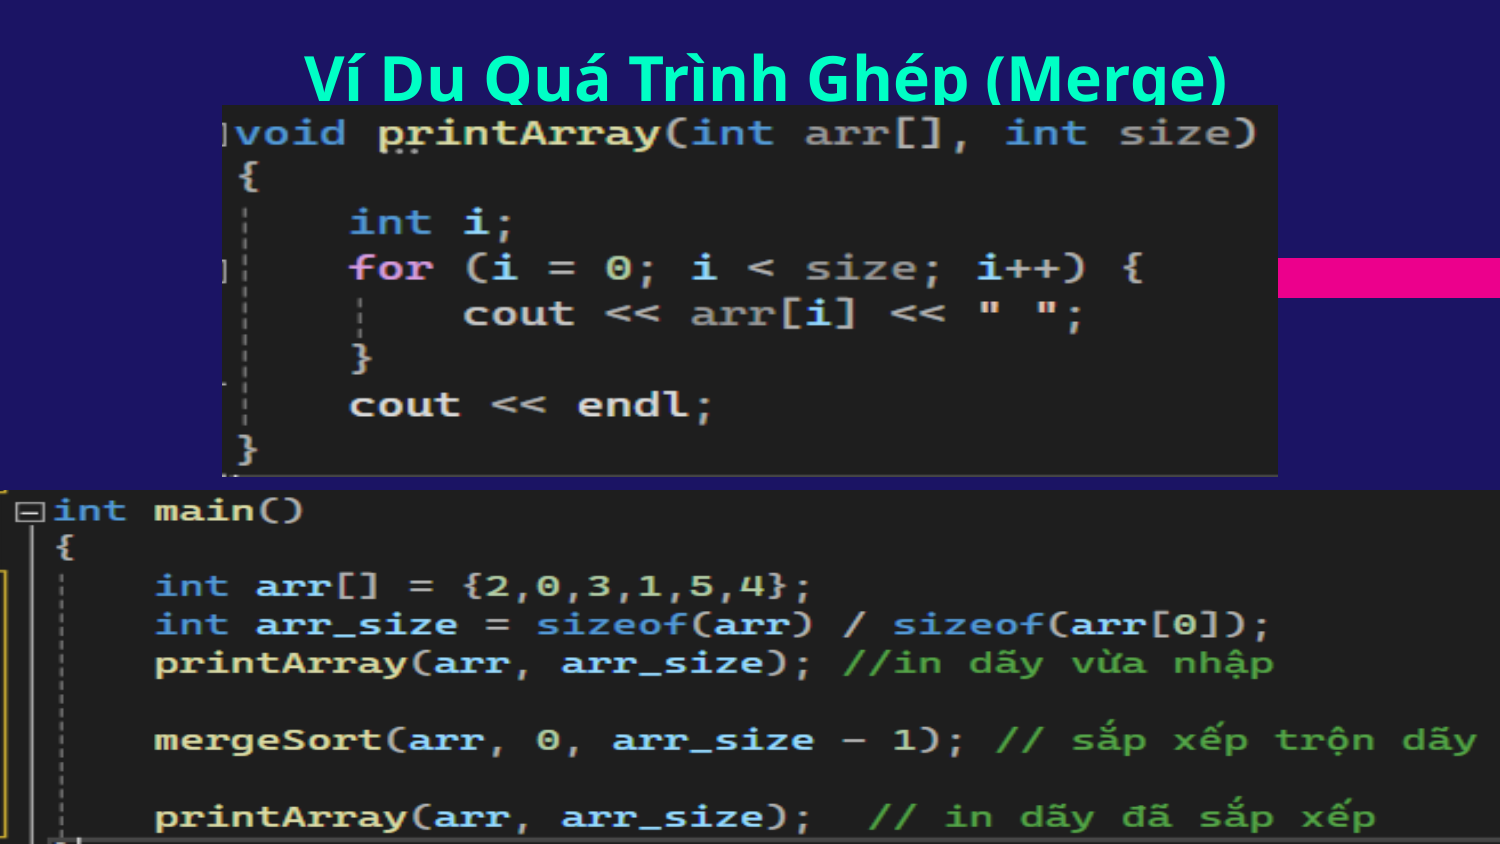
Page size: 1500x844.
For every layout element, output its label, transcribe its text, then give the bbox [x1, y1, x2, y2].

picture [222, 105, 1278, 477]
title Ví Dụ Quá Trình Ghép (Merge) [210, 23, 1323, 134]
picture [0, 490, 1500, 844]
